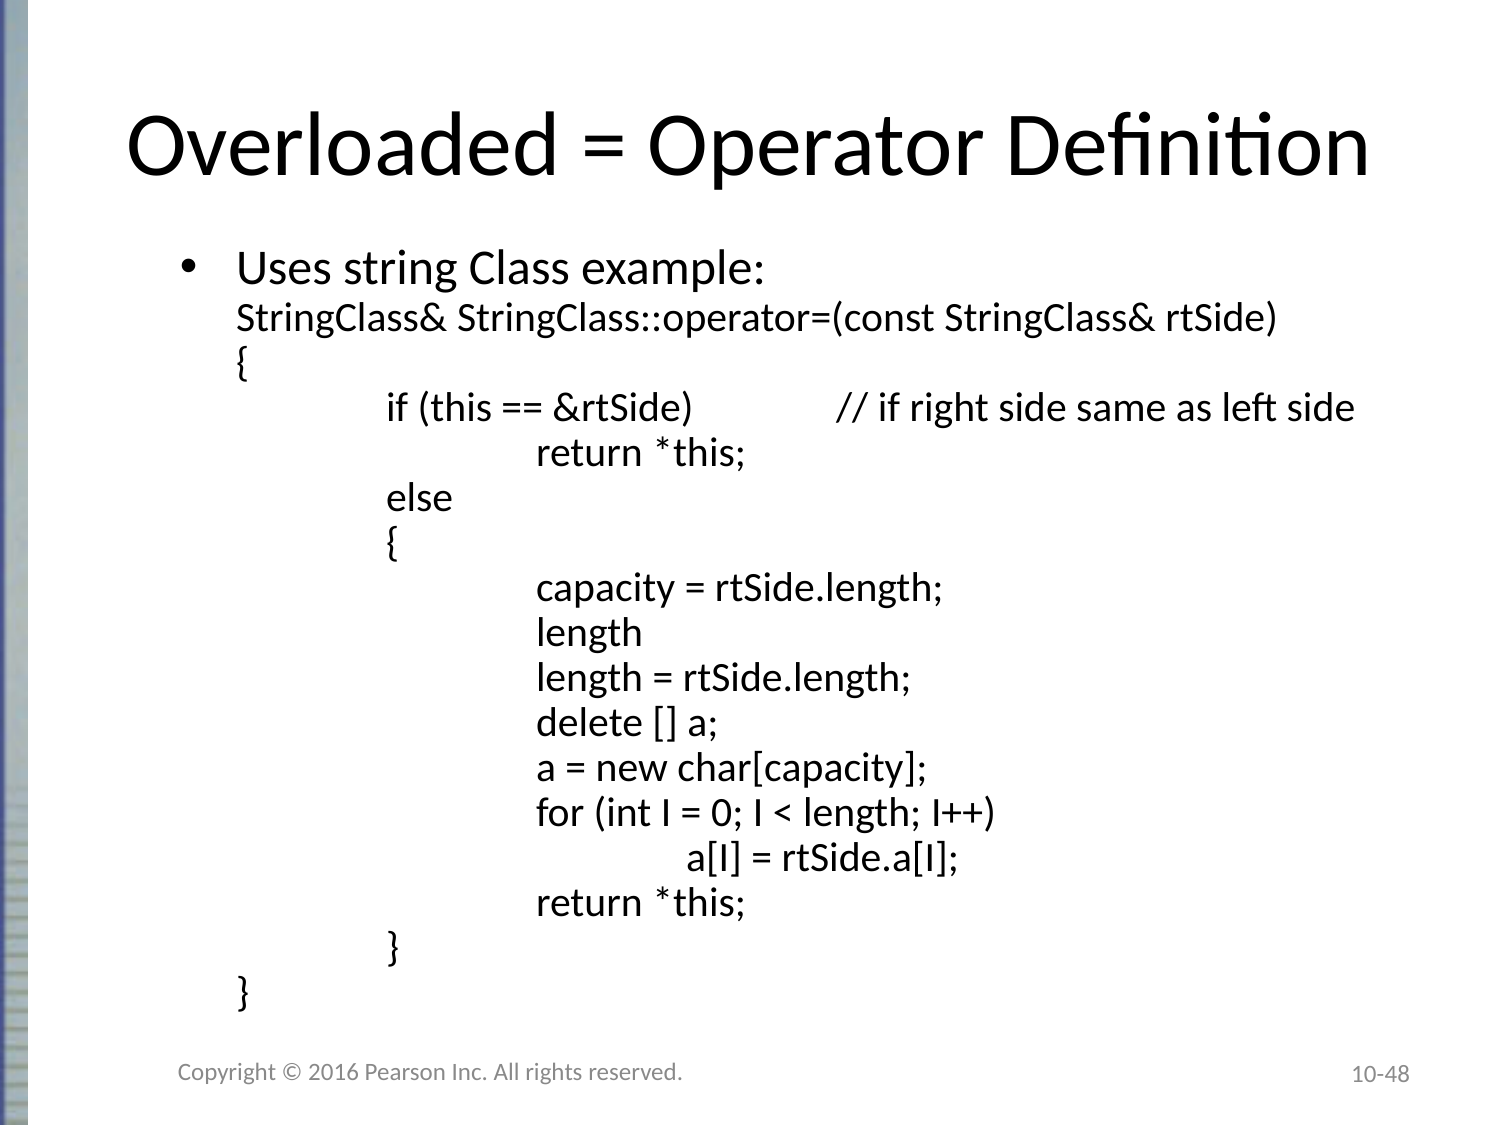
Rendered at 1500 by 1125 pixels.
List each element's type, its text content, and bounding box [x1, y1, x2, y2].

picture [0, 0, 28, 1125]
list Uses string Class example: StringClass& StringClass::operator=(const StringClass& rtSide) { if (this == &rtSide) // if right side same as left side return *this; else { capacity = rtSide.length; length length = rtSide.length; delete [] a; a = new char[capacity]; for (int I = 0; I < length; I++) a[I] = rtSide.a[I]; return *this; } } [164, 234, 1447, 1010]
title Overloaded = Operator Definition [75, 45, 1425, 233]
slide_number 10-48 [1074, 1042, 1425, 1103]
footer Copyright © 2016 Pearson Inc. All rights reserved. [75, 1040, 788, 1100]
